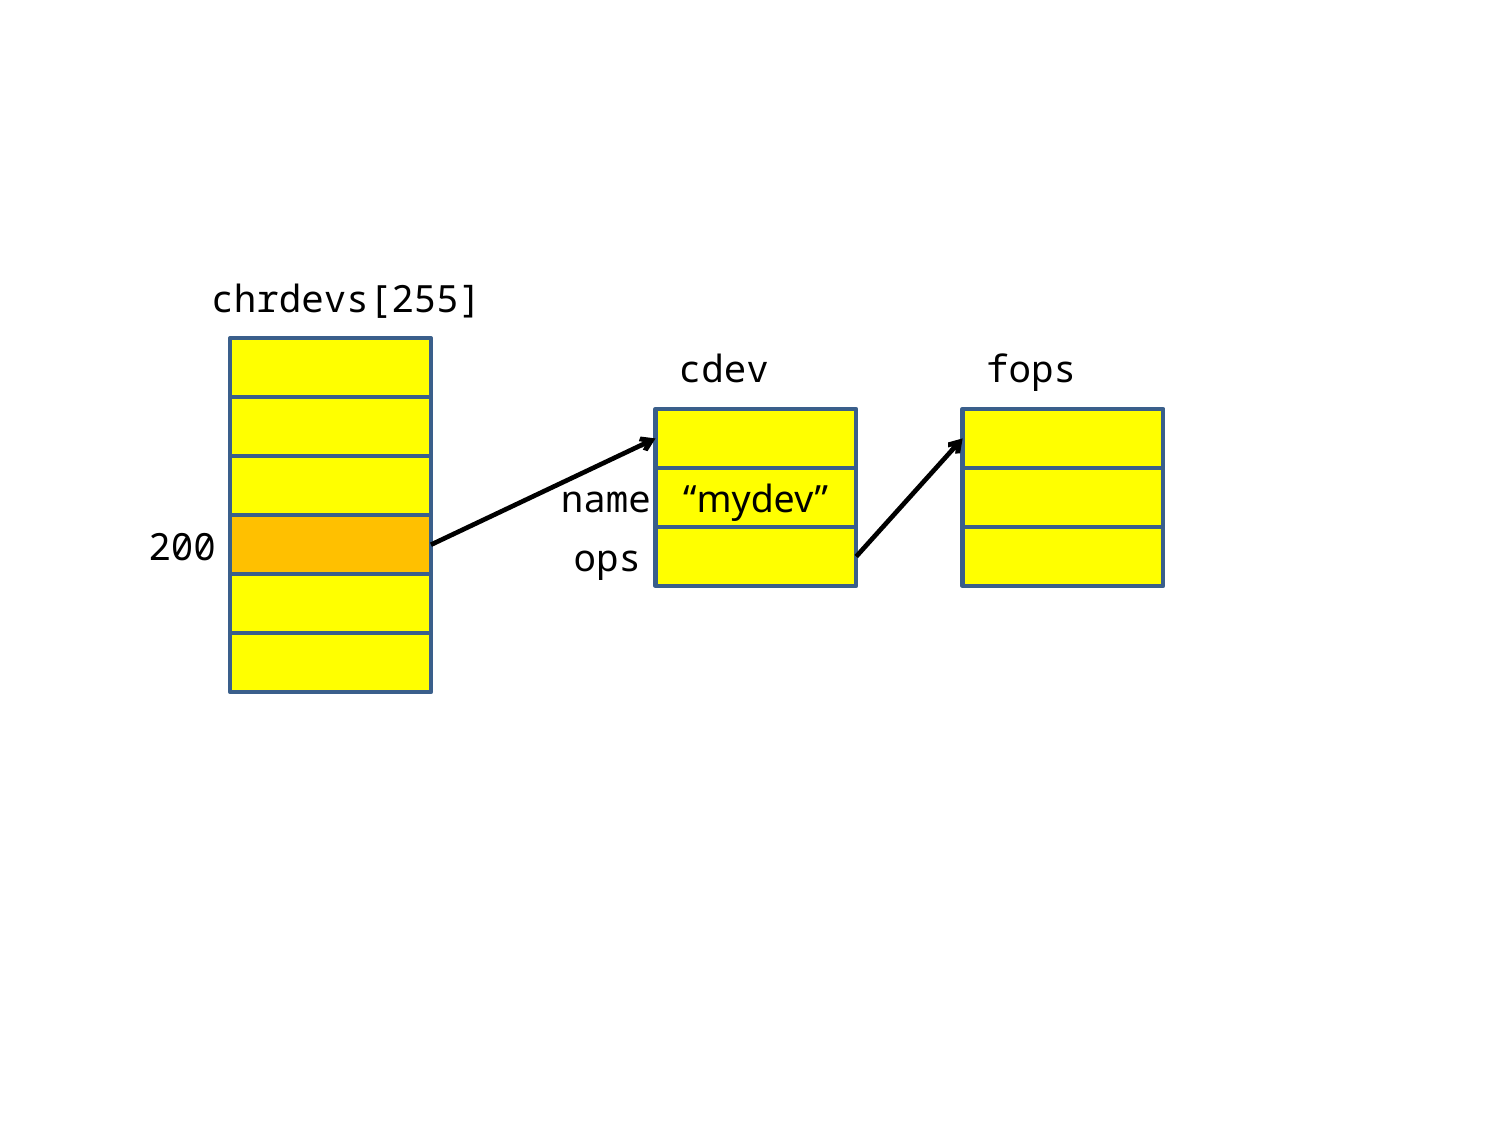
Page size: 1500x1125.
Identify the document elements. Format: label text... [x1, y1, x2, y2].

text_box 200 [133, 515, 231, 575]
text_box [653, 525, 858, 588]
text_box [228, 336, 433, 395]
text_box chrdevs[255] [196, 267, 497, 327]
text_box cdev [664, 338, 784, 398]
text_box [228, 454, 425, 513]
text_box “mydev” [660, 466, 850, 525]
text_box [653, 407, 858, 466]
text_box [228, 513, 433, 572]
text_box fops [971, 338, 1091, 398]
text_box [966, 466, 1165, 525]
text_box ops [558, 550, 656, 587]
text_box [855, 438, 963, 557]
text_box [960, 525, 1165, 588]
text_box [430, 438, 656, 545]
text_box [228, 631, 433, 694]
text_box [228, 572, 433, 631]
text_box [228, 395, 433, 454]
text_box name [660, 467, 666, 528]
text_box [960, 407, 1165, 466]
